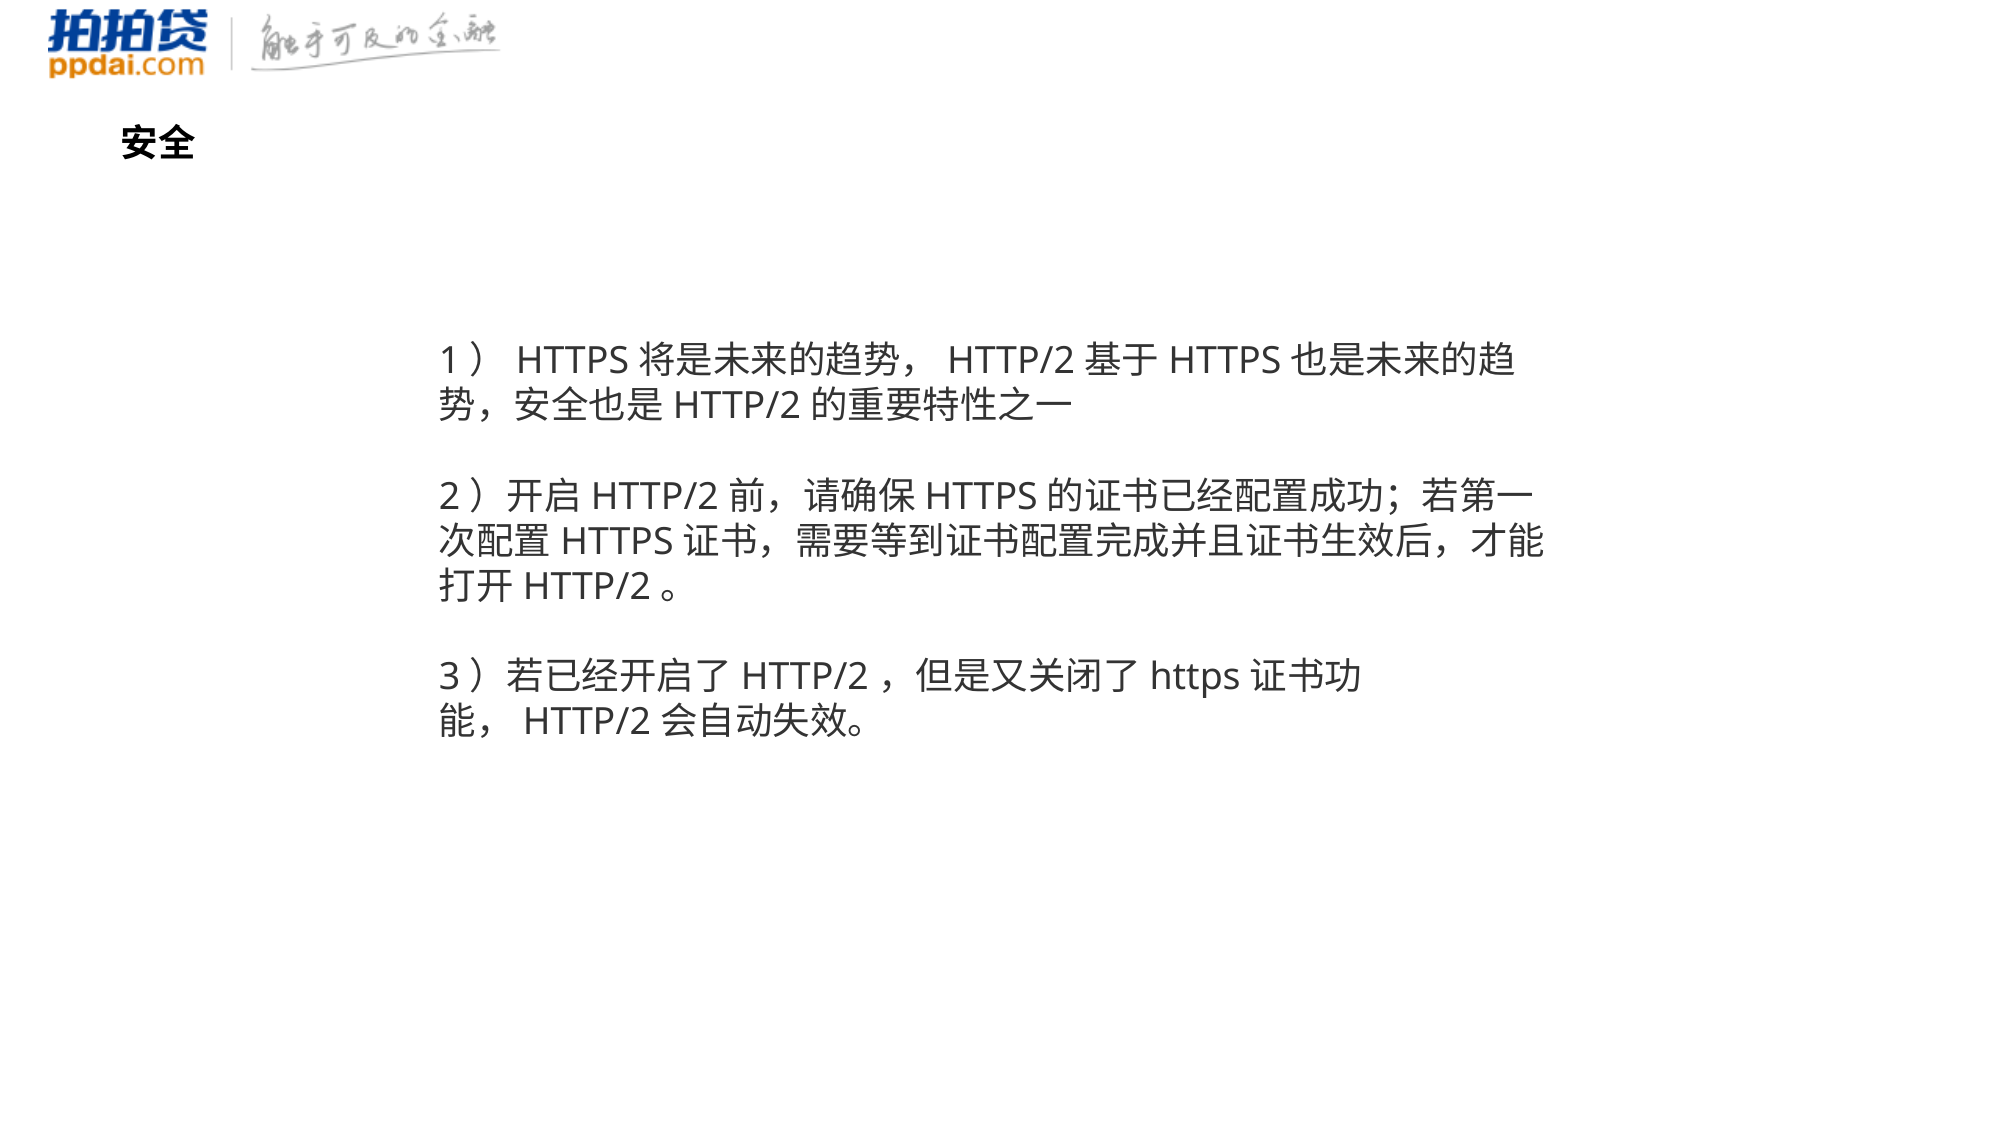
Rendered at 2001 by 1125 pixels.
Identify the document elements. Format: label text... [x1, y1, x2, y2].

picture [48, 8, 502, 80]
text_box 1）HTTPS将是未来的趋势，HTTP/2基于HTTPS也是未来的趋势，安全也是HTTP/2的重要特性之一 [424, 328, 1541, 434]
text_box 2）开启HTTP/2前，请确保HTTPS的证书已经配置成功；若第一次配置HTTPS证书，需要等到证书配置完成并且证书生效后，才能打开HTTP/2。 3）若已经开启了HTTP/2，但是又关闭了https证书功能，HTTP/2会自动失效。 [424, 464, 1563, 750]
text_box 安全 [105, 112, 970, 172]
